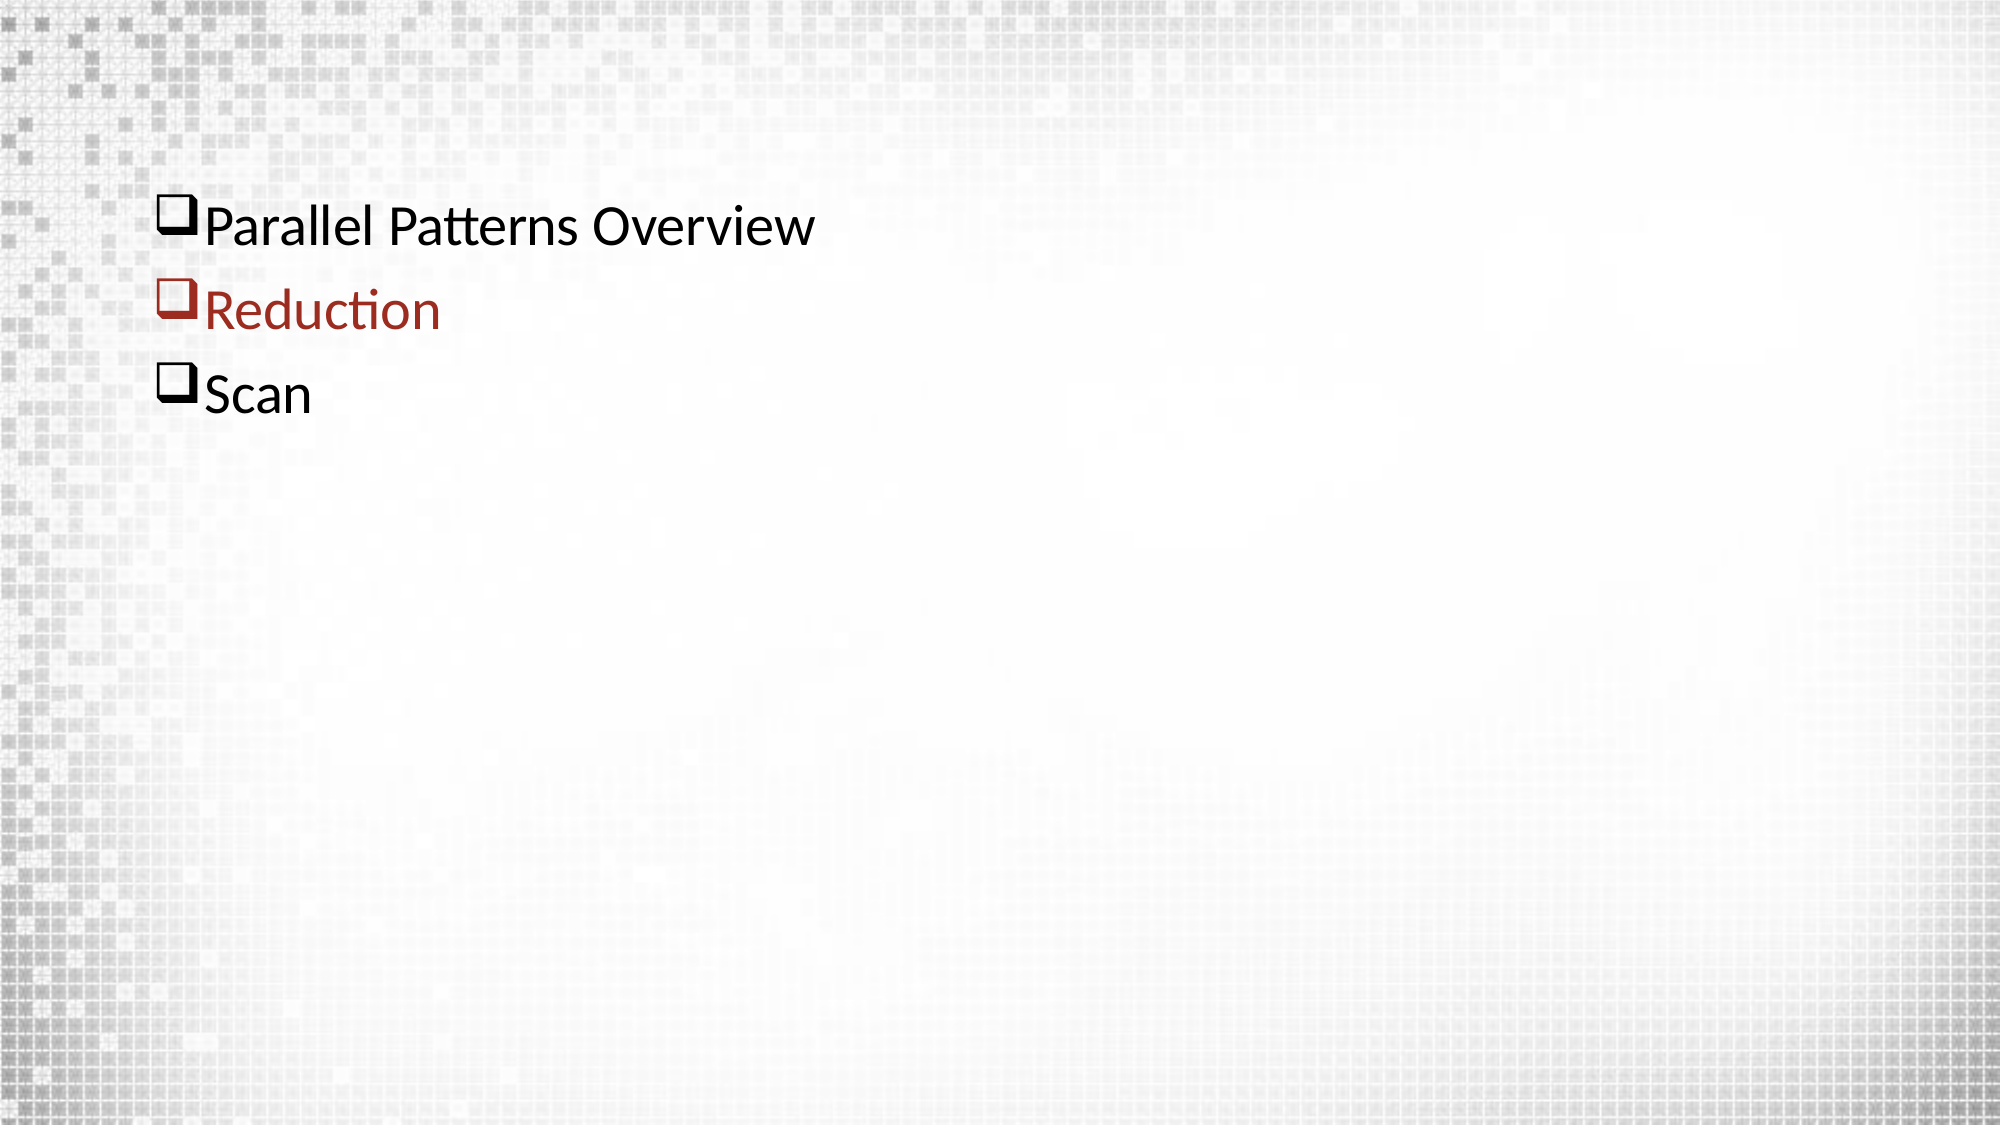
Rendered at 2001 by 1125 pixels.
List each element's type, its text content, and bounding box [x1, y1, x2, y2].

picture [0, 0, 2000, 1125]
text_box Parallel Patterns Overview Reduction Scan [150, 171, 828, 426]
